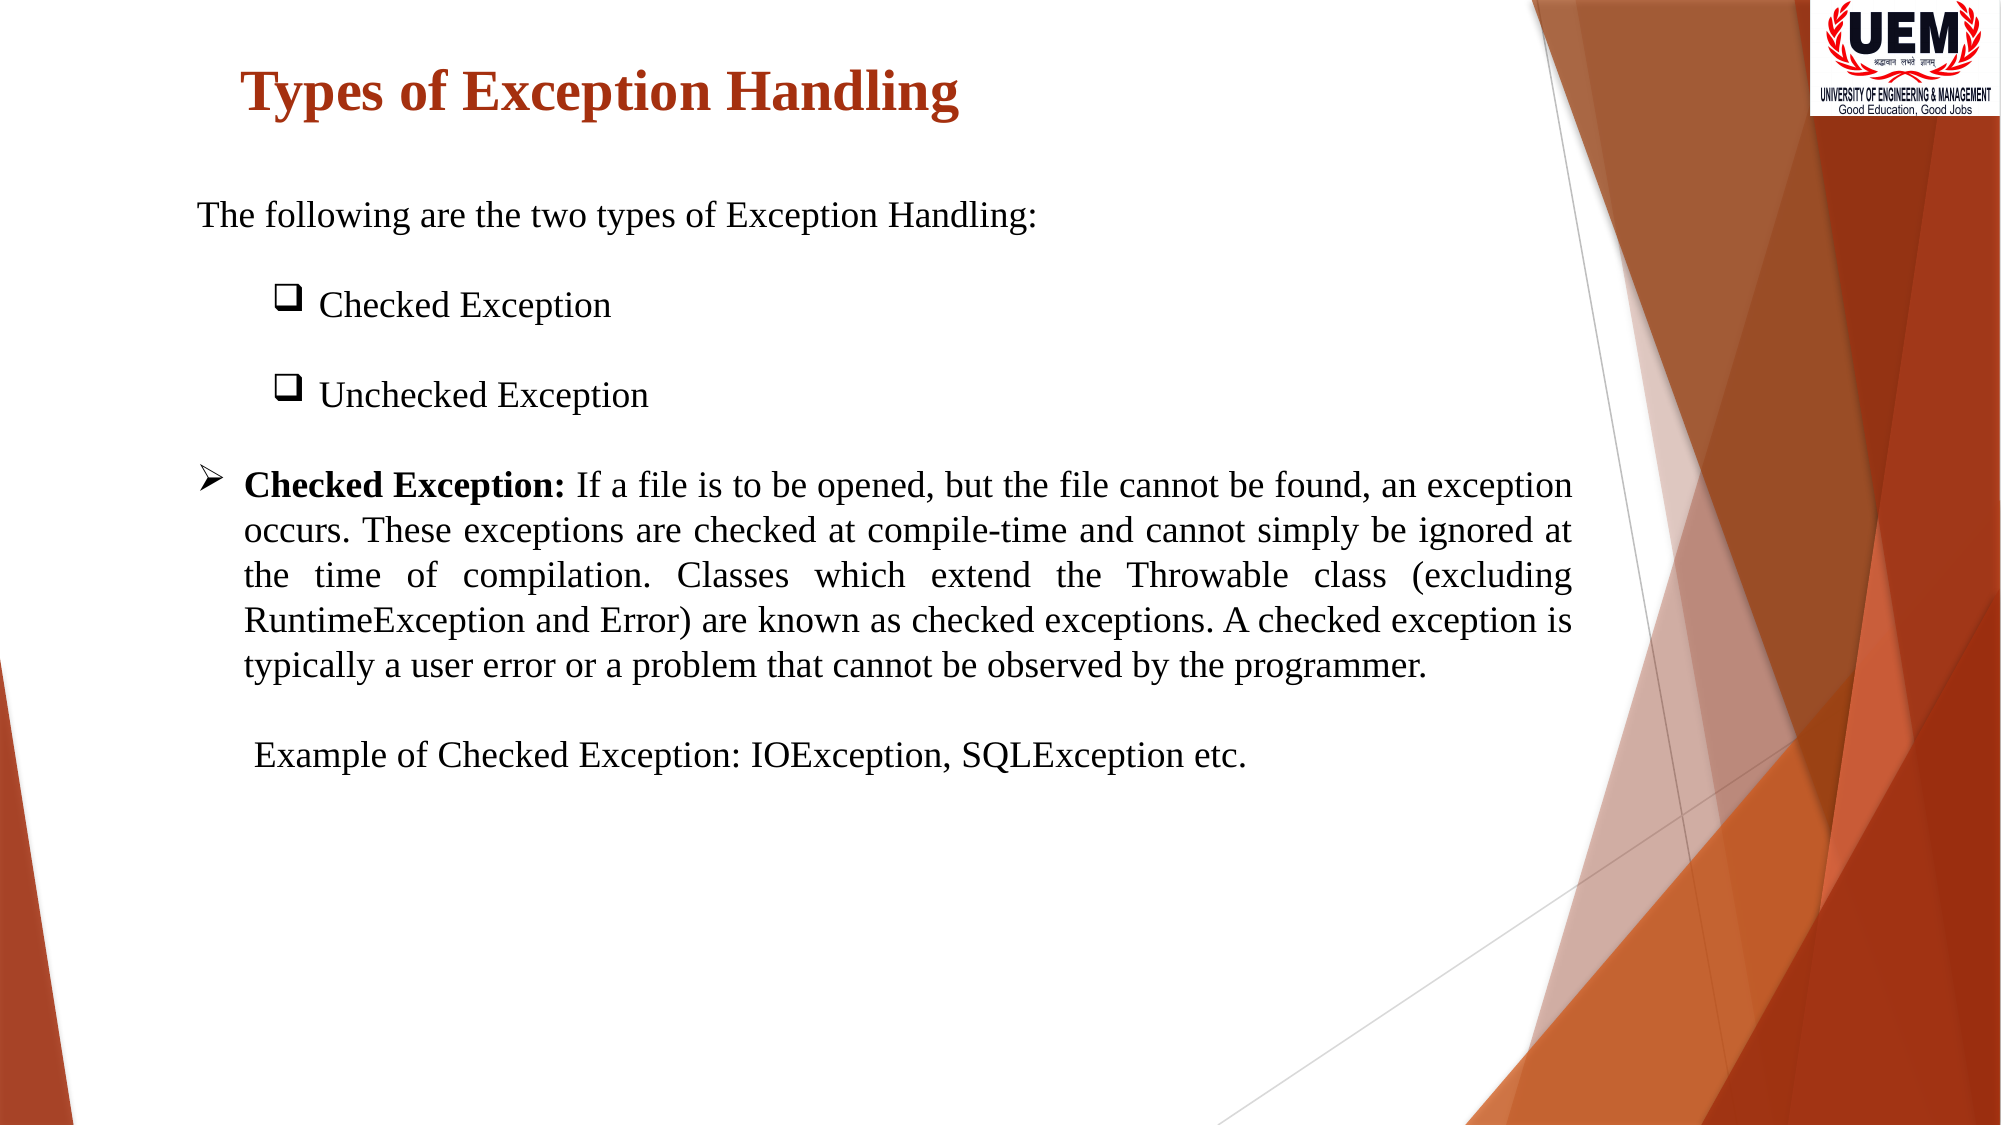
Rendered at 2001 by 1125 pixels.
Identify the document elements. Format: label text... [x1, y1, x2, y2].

title Types of Exception Handling [225, 44, 1589, 138]
picture [1809, 0, 2000, 117]
text_box The following are the two types of Exception Handling: Checked Exception Unchecked Exception Checked Exception: If a file is to be opened, but the file cannot be found, an exception occurs. These exceptions are checked at compile-time and cannot simply be ignored at the time of compilation. Classes which extend the Throwable class (excluding RuntimeException and Error) are known as checked exceptions. A checked exception is typically a user error or a problem that cannot be observed by the programmer. Example of Checked Exception: IOException, SQLException etc. [182, 138, 1589, 828]
